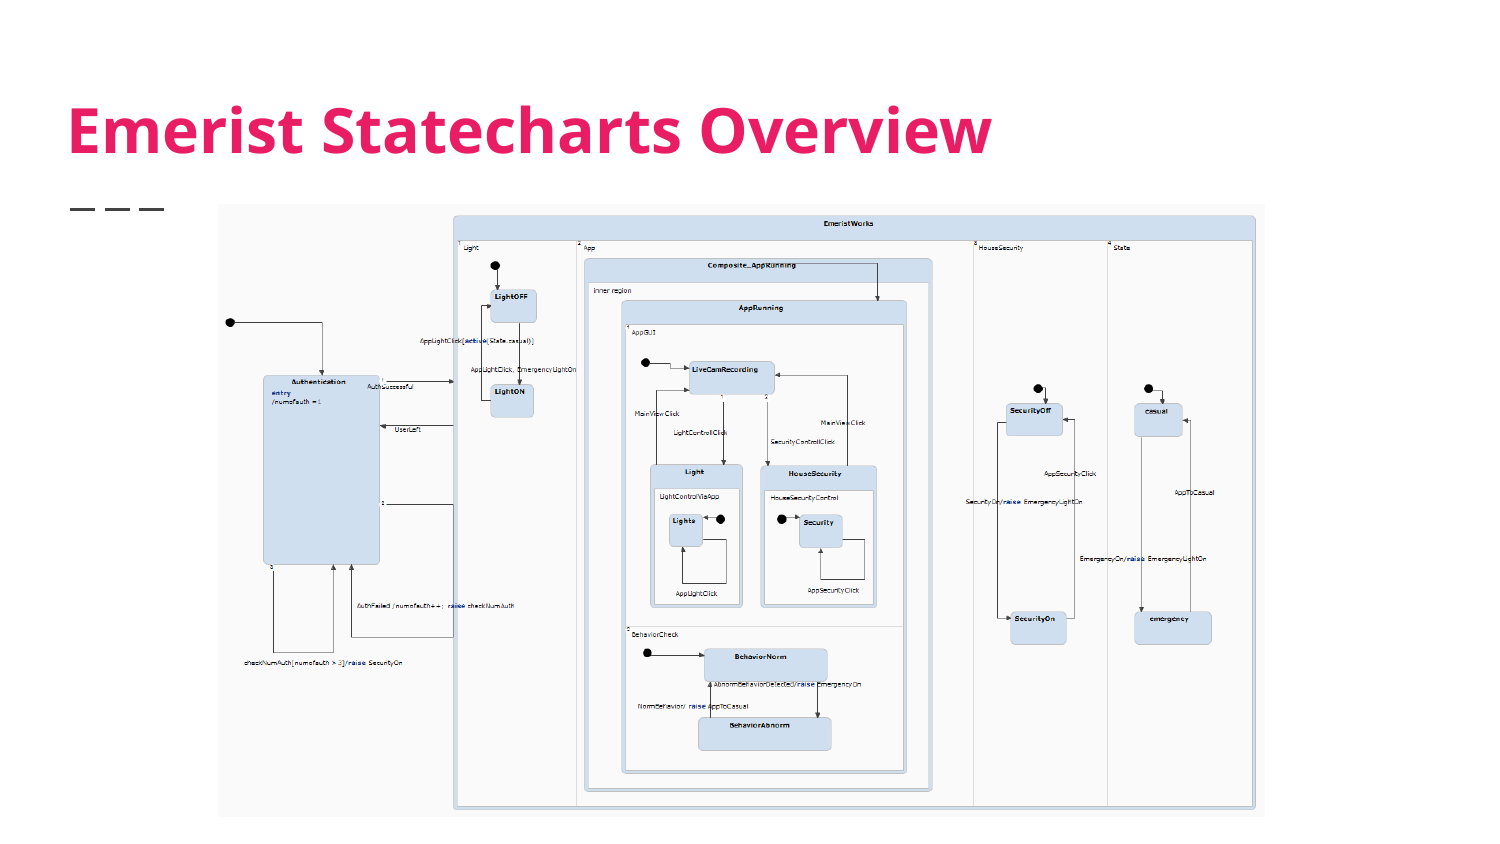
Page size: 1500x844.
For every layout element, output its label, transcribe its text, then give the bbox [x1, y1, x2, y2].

title Emerist Statecharts Overview [51, 61, 1449, 182]
picture [218, 204, 1265, 817]
